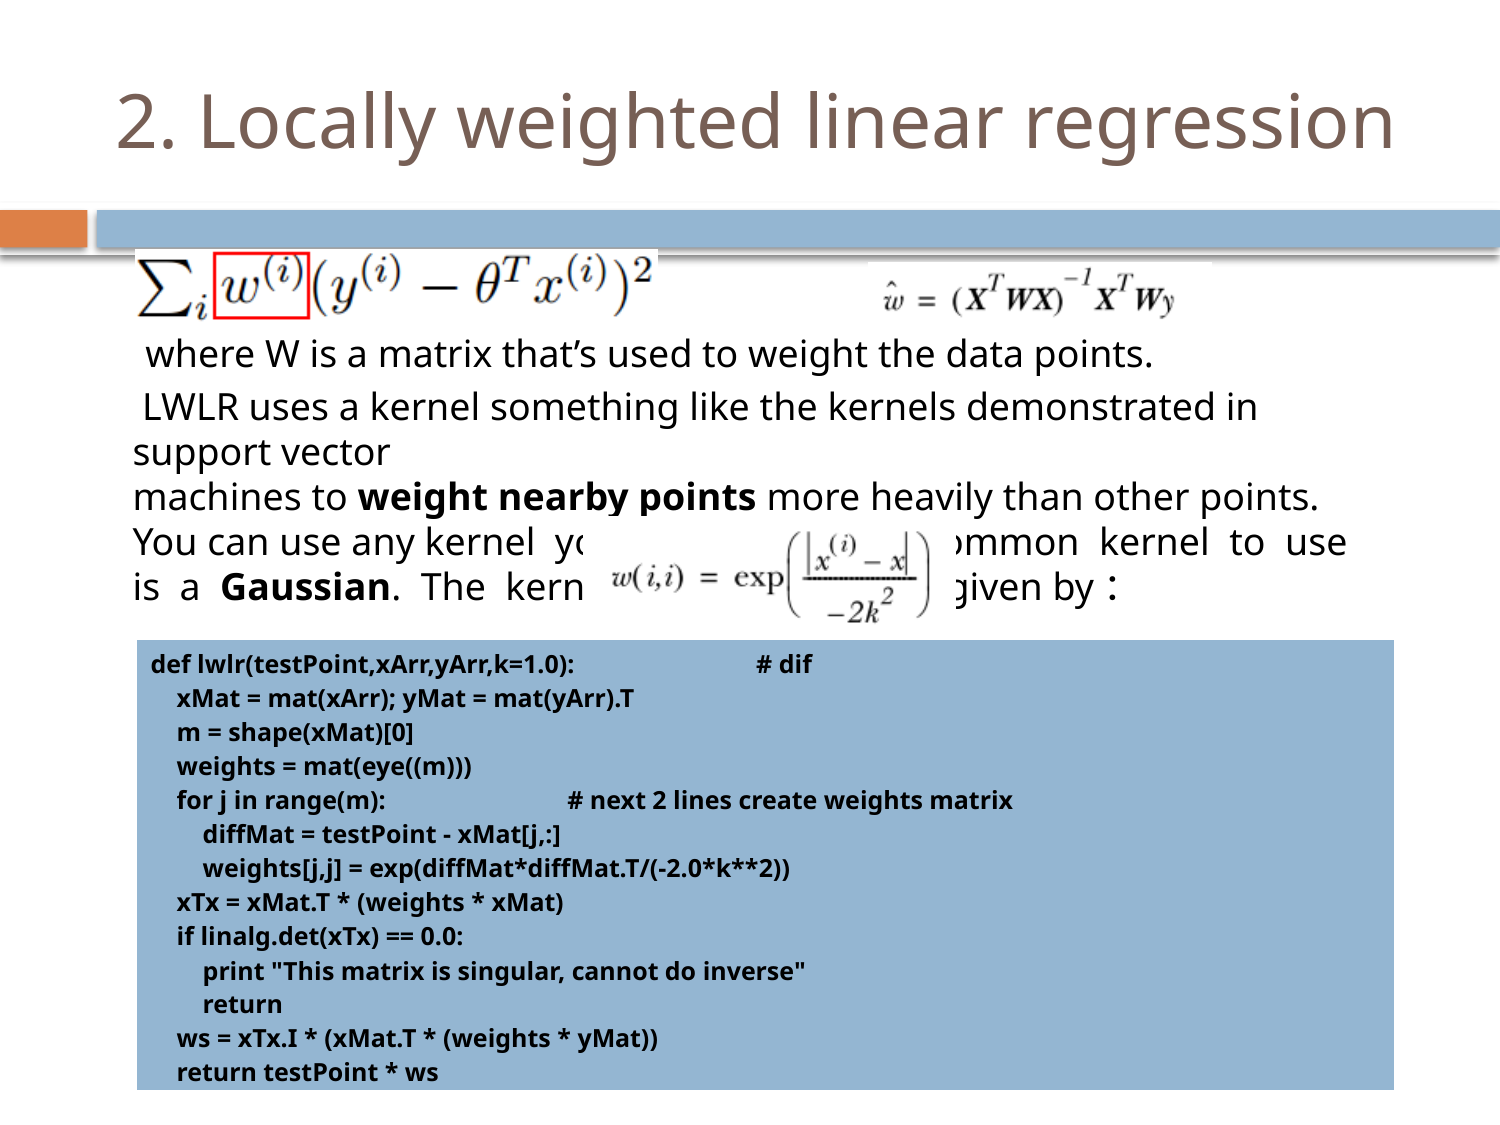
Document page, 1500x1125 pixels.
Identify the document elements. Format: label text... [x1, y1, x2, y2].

title 2. Locally weighted linear regression [100, 37, 1438, 200]
picture [582, 515, 956, 651]
text_box where W is a matrix that’s used to weight the data points. [130, 322, 1173, 375]
text_box LWLR uses a kernel something like the kernels demonstrated in support vector machines to weight nearby points more heavily than other points. You can use any kernel you like. The most common kernel to use is a Gaussian. The kernel assigns a weight given by： [117, 375, 1395, 661]
picture [135, 249, 658, 327]
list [868, 262, 1212, 328]
table_header def lwlr(testPoint,xArr,yArr,k=1.0): # dif xMat = mat(xArr); yMat = mat(yArr).T m = shape(xMat)[0] weights = mat(eye((m))) for j in range(m): # next 2 lines create weights matrix diffMat = testPoint - xMat[j,:] weights[j,j] = exp(diffMat*diffMat.T/(-2.0*k**2)) xTx = xMat.T * (weights * xMat) if linalg.det(xTx) == 0.0: print "This matrix is singular, cannot do inverse" return ws = xTx.I * (xMat.T * (weights * yMat)) return testPoint * ws [137, 640, 1394, 1090]
